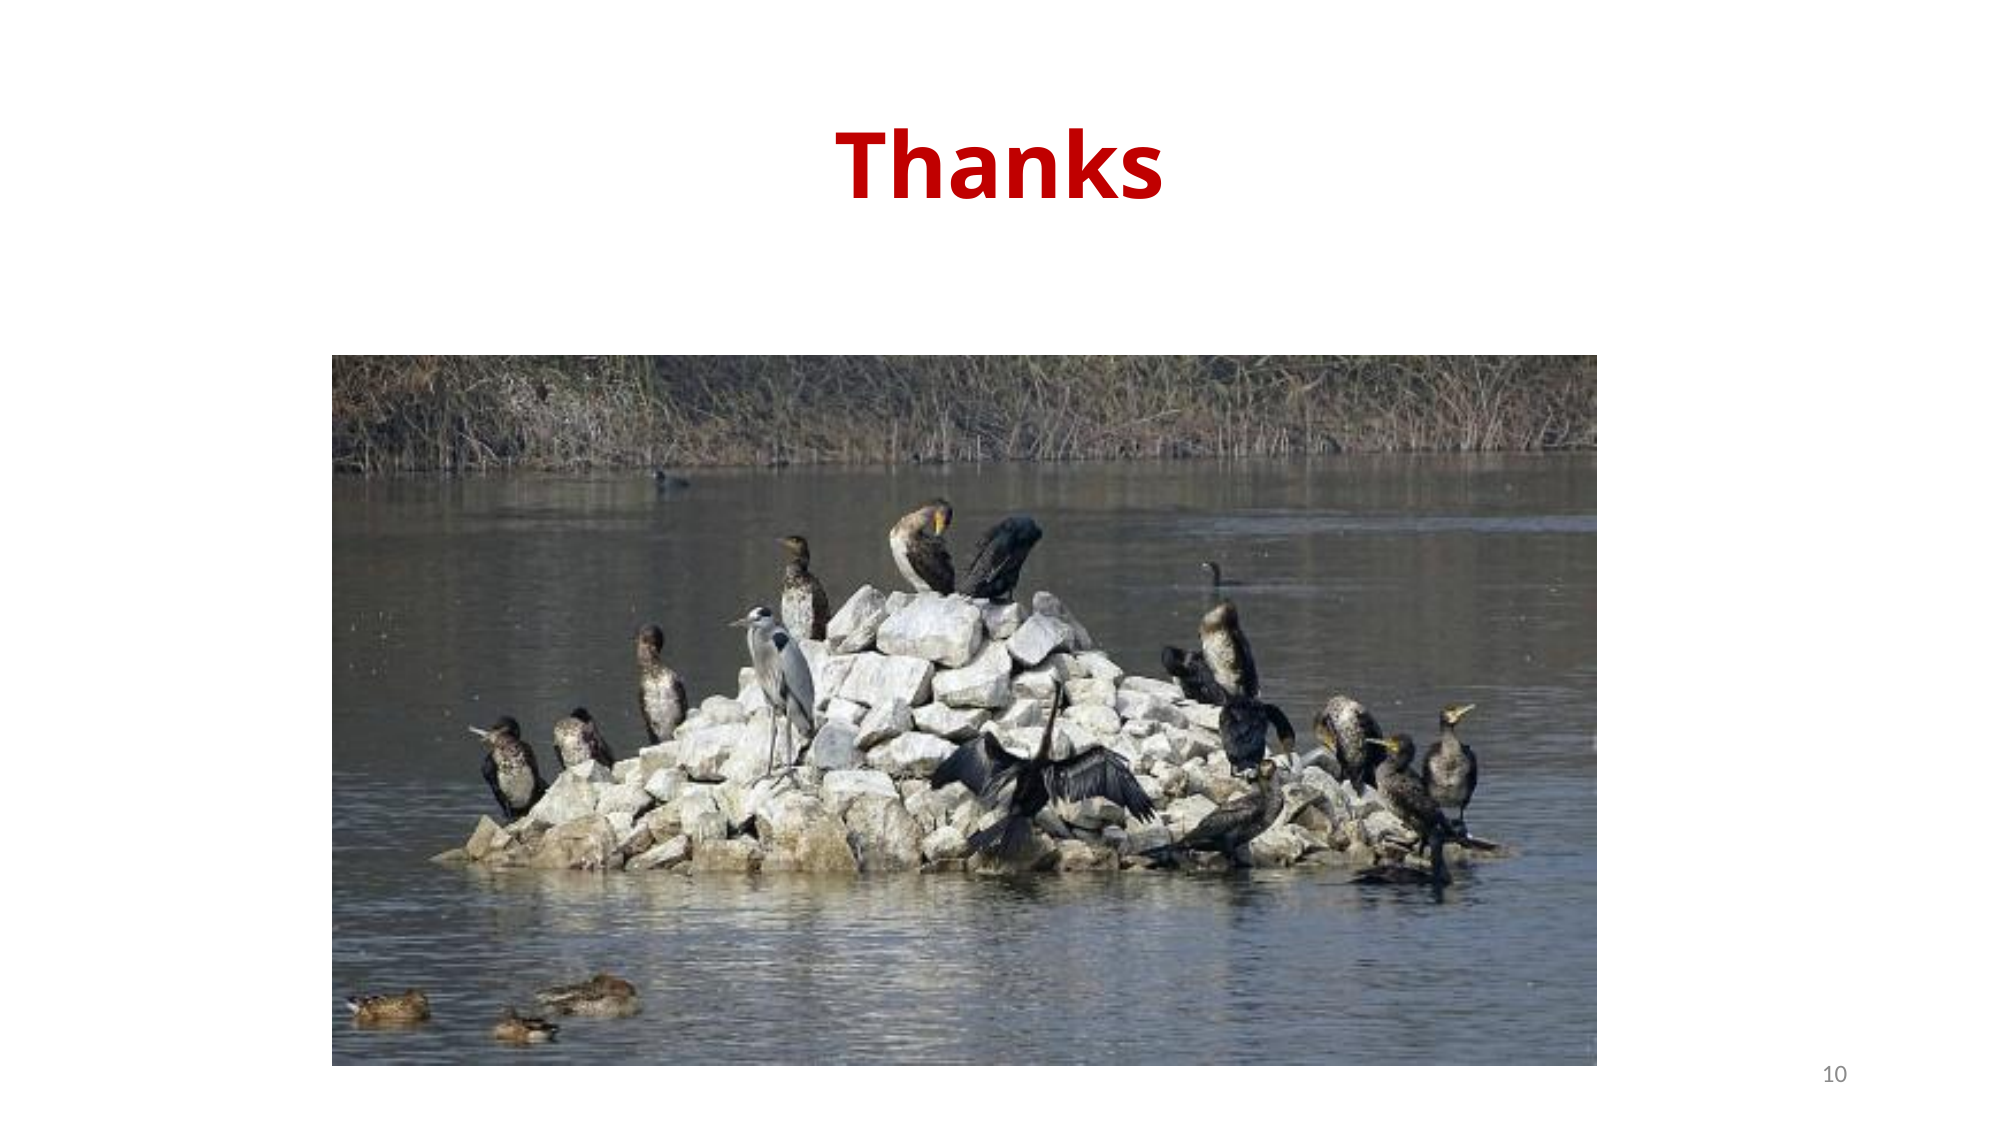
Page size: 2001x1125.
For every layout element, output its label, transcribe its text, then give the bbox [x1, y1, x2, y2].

slide_number 10 [1412, 1042, 1863, 1103]
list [332, 355, 1597, 1066]
title Thanks [137, 59, 1863, 278]
